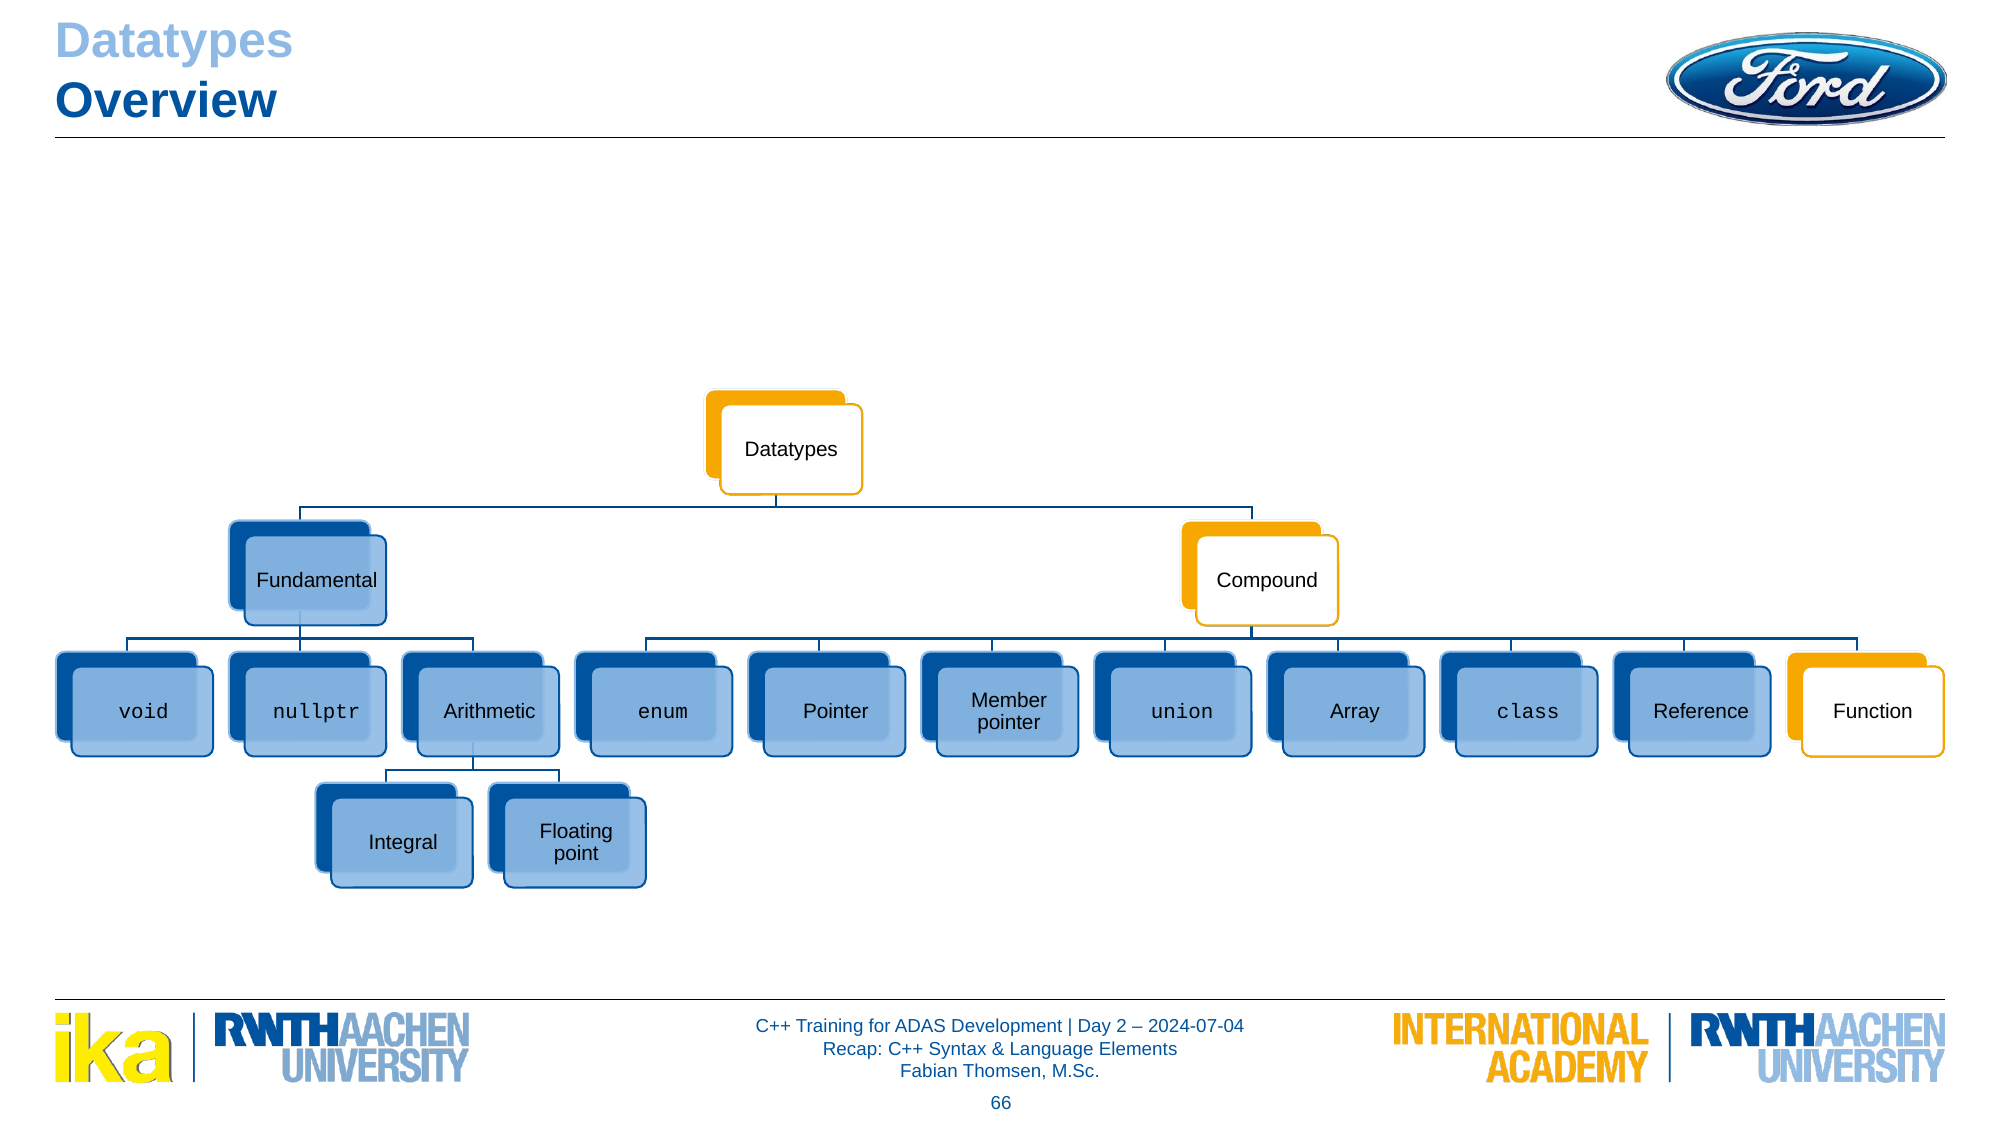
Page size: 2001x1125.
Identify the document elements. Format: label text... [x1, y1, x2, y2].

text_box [54, 268, 1945, 1009]
slide_number 66 [962, 1082, 1040, 1122]
picture [55, 1012, 469, 1083]
list Datatypes Overview [55, 7, 1945, 129]
picture [1394, 1012, 1945, 1083]
